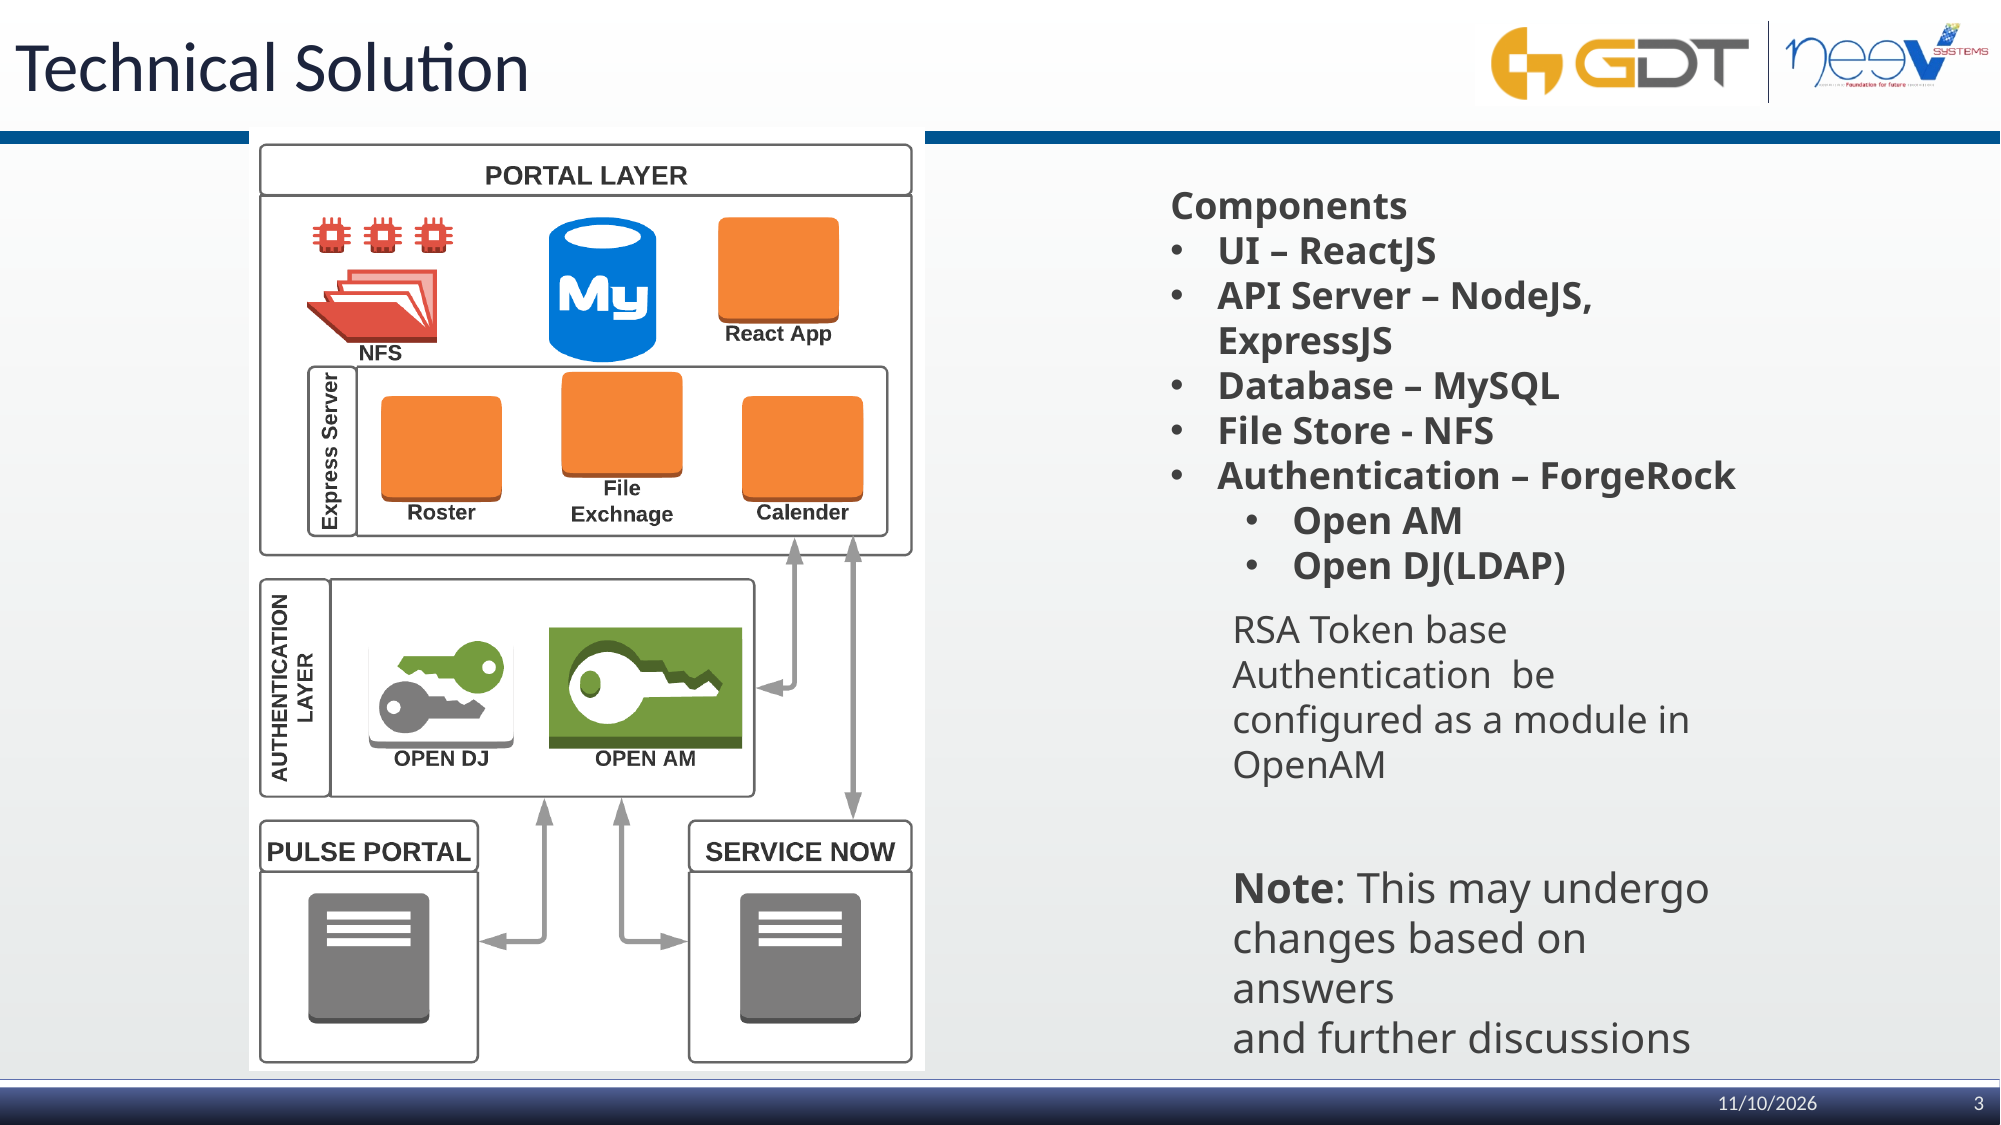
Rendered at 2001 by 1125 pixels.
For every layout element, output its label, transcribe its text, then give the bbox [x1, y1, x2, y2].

text_box Note: This may undergo changes based on answers and further discussions [1217, 854, 1768, 1070]
title Technical Solution [0, 0, 1775, 138]
picture [1775, 12, 2001, 103]
text_box Components UI – ReactJS API Server – NodeJS, ExpressJS Database – MySQL File Store - NFS Authentication – ForgeRock Open AM Open DJ(LDAP) [1155, 174, 1780, 640]
slide_number 3 [1894, 1083, 1999, 1122]
text_box RSA Token base Authentication be configured as a module in OpenAM [1217, 599, 1718, 794]
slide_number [1674, 1083, 1833, 1122]
picture [249, 127, 925, 1071]
